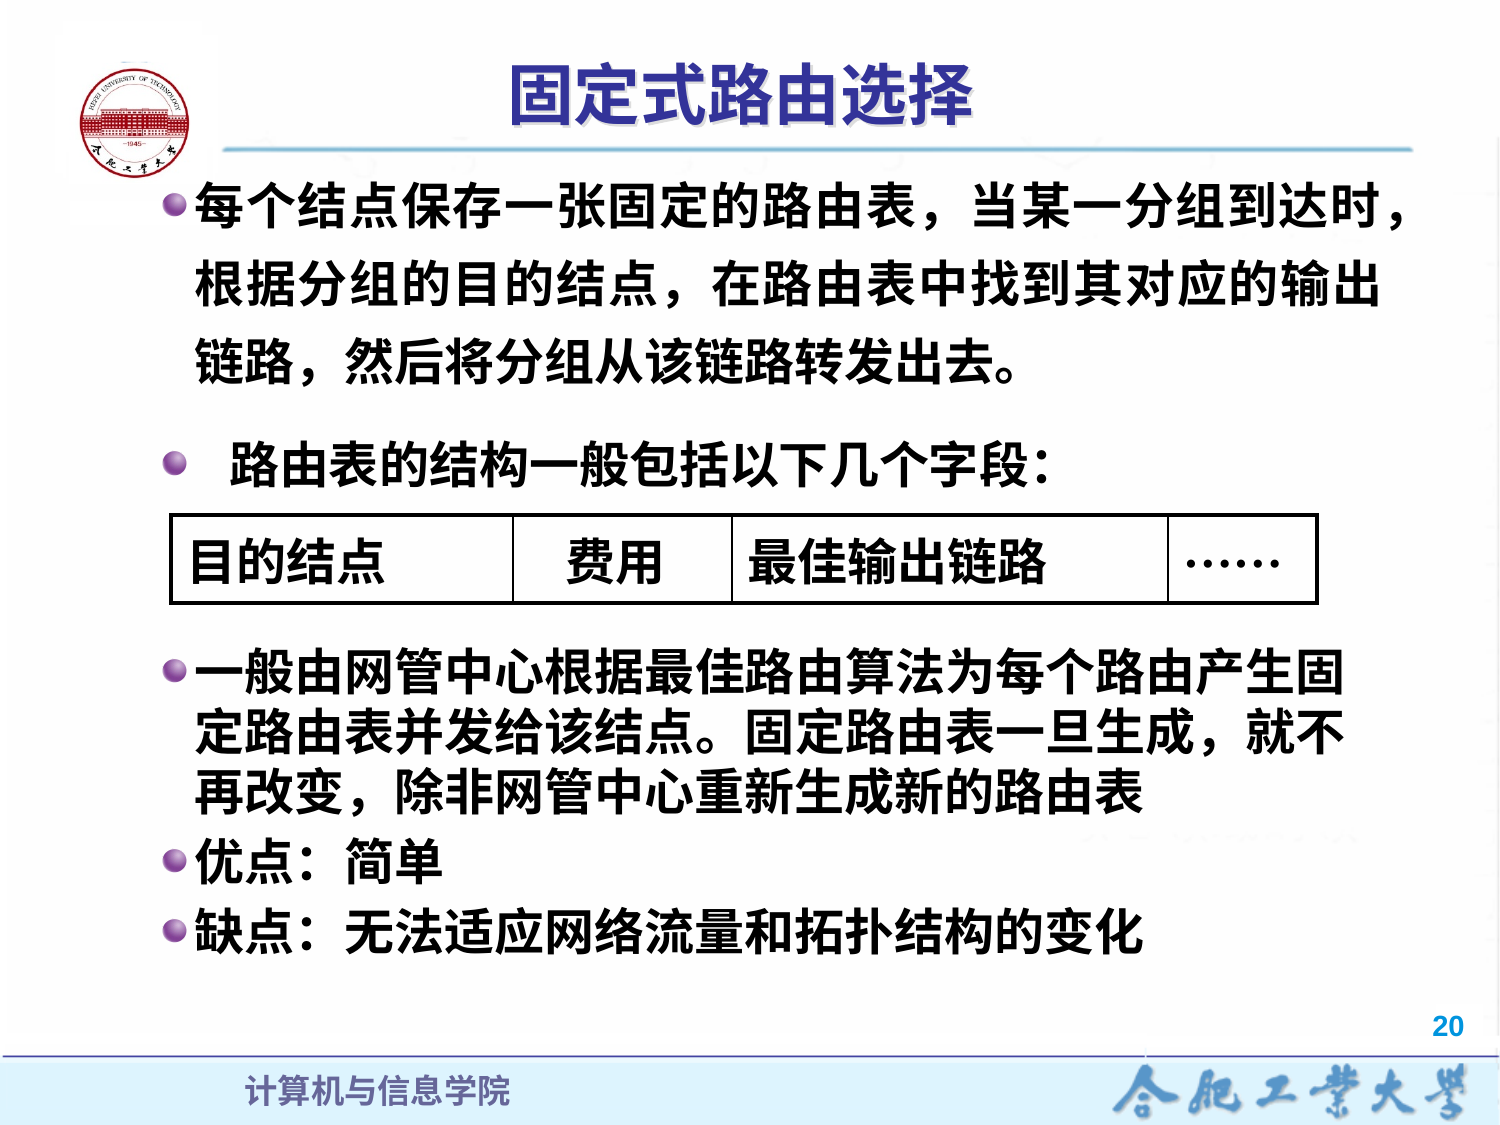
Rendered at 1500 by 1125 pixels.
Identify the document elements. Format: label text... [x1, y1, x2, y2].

table_header 最佳输出链路 [733, 517, 1167, 601]
picture [0, 0, 1500, 1125]
table_header …… [1169, 517, 1315, 601]
list 每个结点保存一张固定的路由表，当某一分组到达时，根据分组的目的结点，在路由表中找到其对应的输出链路，然后将分组从该链路转发出去。 路由表的结构一般包括以下几个字段： [147, 148, 1398, 506]
text_box 一般由网管中心根据最佳路由算法为每个路由产生固定路由表并发给该结点。固定路由表一旦生成，就不再改变，除非网管中心重新生成新的路由表 优点：简单 缺点：无法适应网络流量和拓扑结构的变化 [147, 633, 1361, 968]
title 固定式路由选择 [159, 36, 1322, 148]
table_header 目的结点 [173, 517, 512, 601]
table_header 费用 [514, 517, 731, 601]
